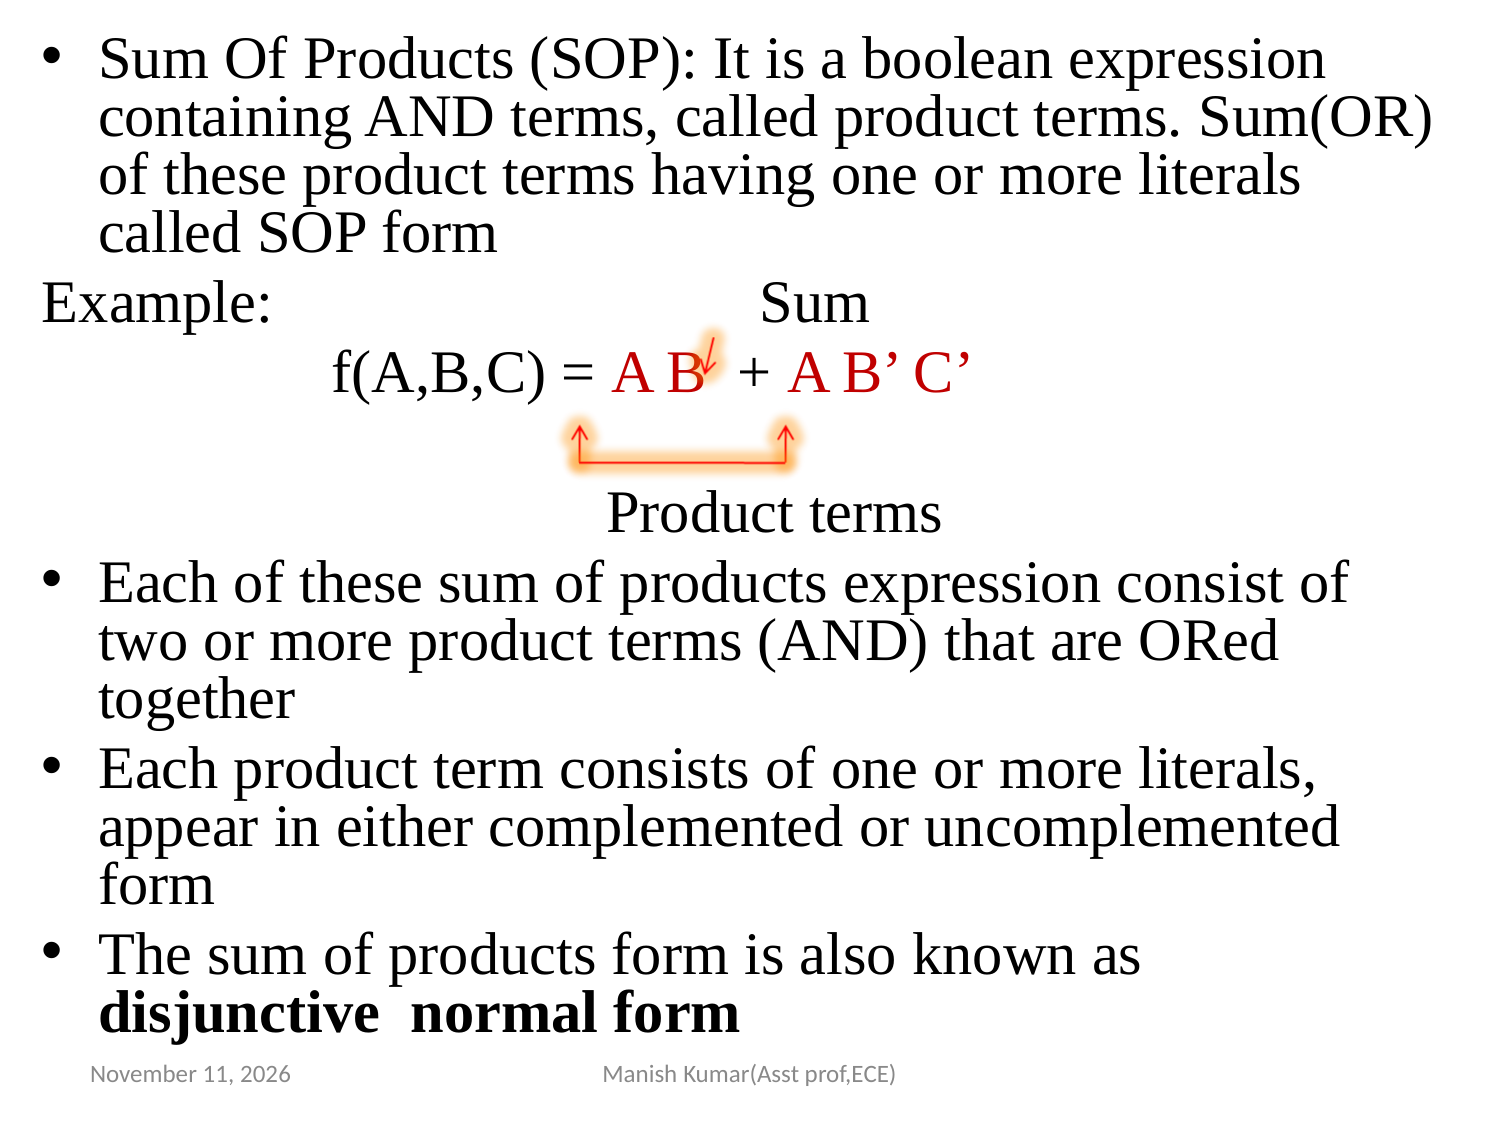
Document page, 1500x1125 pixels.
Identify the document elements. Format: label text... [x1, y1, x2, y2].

footer Manish Kumar(Asst prof,ECE) [512, 1042, 988, 1103]
list Sum Of Products (SOP): It is a boolean expression containing AND terms, called product terms. Sum(OR) of these product terms having one or more literals called SOP form Example: Sum f(A,B,C) = A B + A B’ C’ Product terms Each of these sum of products expression consist of two or more product terms (AND) that are ORed together Each product term consists of one or more literals, appear in either complemented or uncomplemented form The sum of products form is also known as disjunctive normal form [26, 24, 1456, 1125]
picture [542, 386, 824, 490]
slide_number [75, 1042, 425, 1103]
picture [666, 312, 743, 413]
